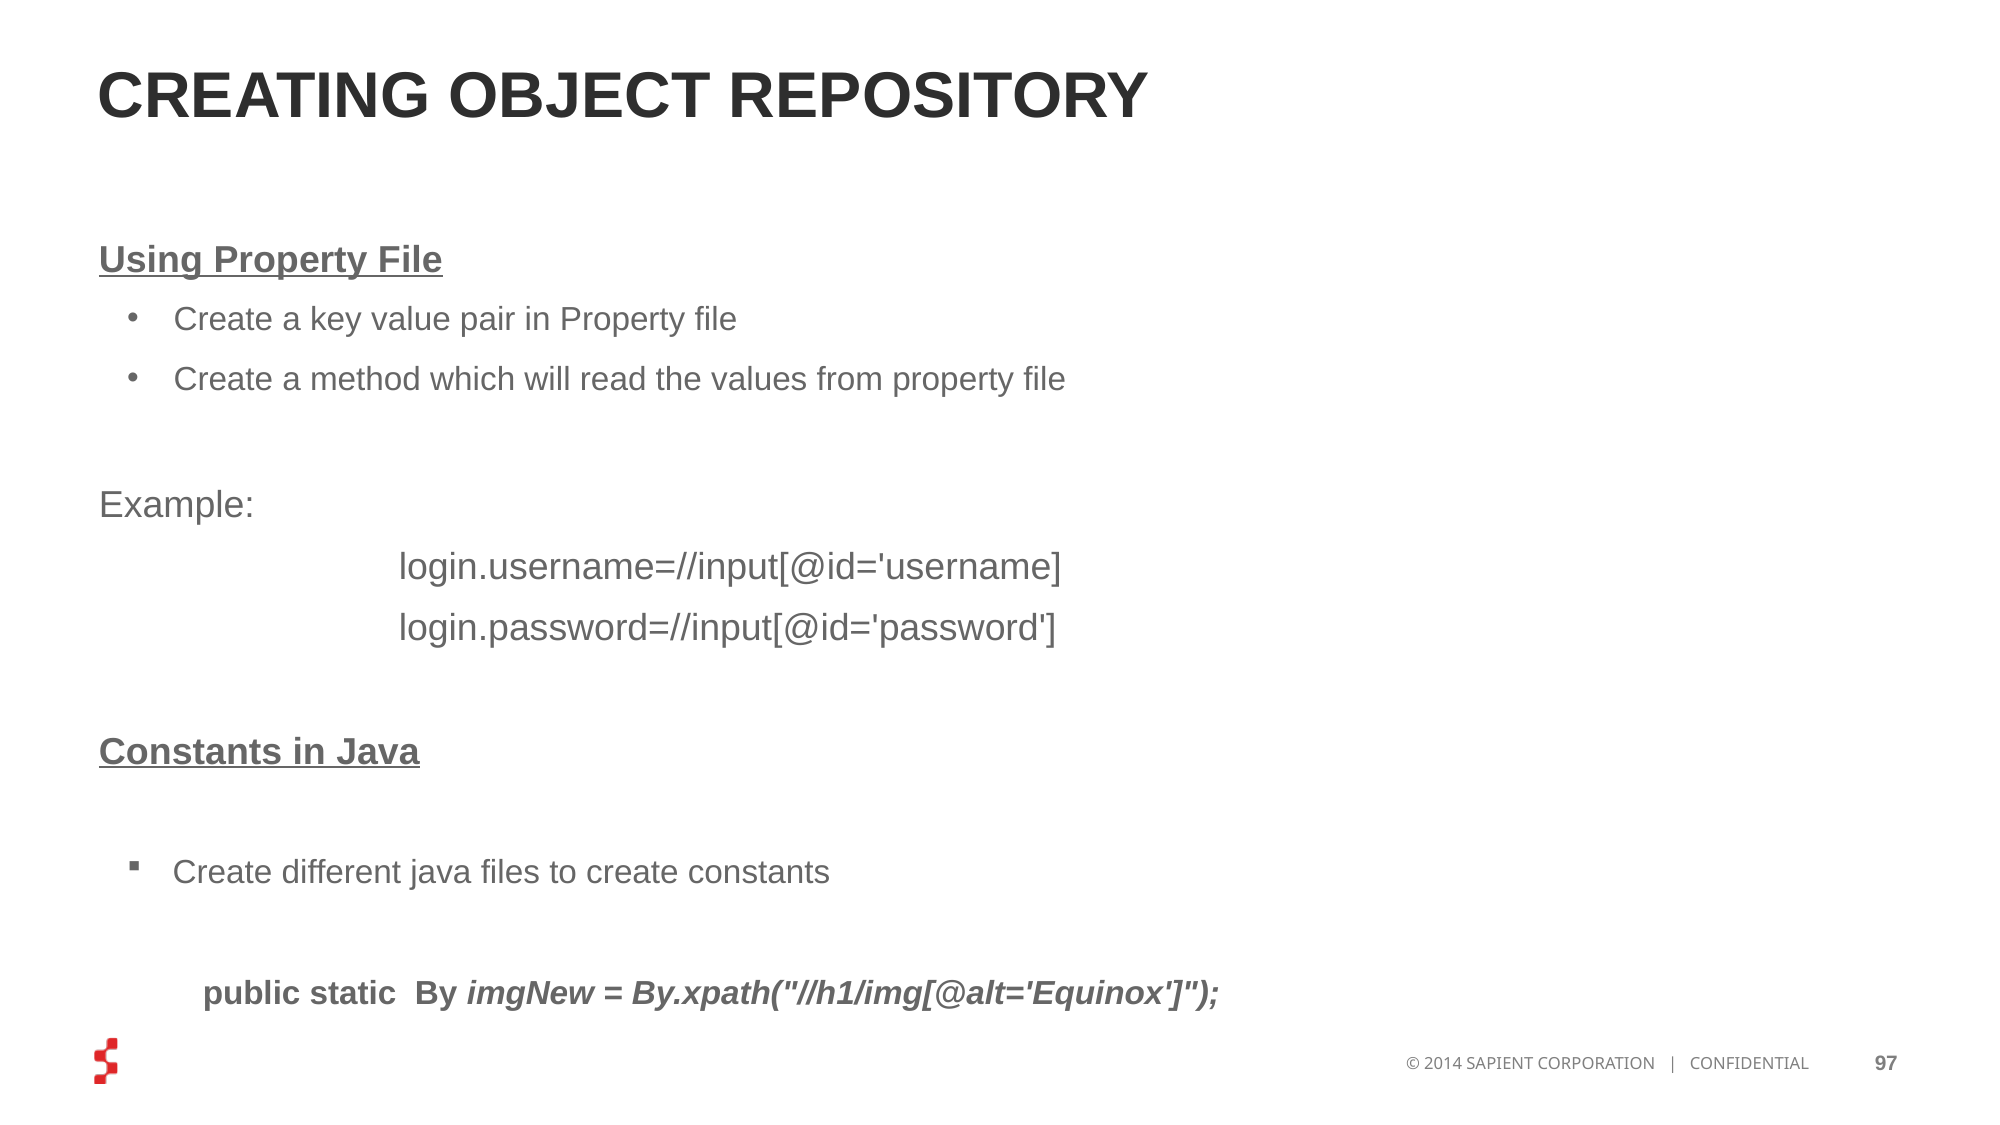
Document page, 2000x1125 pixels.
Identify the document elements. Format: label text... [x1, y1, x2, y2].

title CREATING OBJECT REPOSITORY [97, 44, 1897, 138]
list Using Property File Create a key value pair in Property file Create a method which will read the values from property file Example: login.username=//input[@id='username] login.password=//input[@id='password'] Constants in Java Create different java files to create constants public static By imgNew = By.xpath("//h1/img[@alt='Equinox']"); [98, 235, 1899, 1009]
